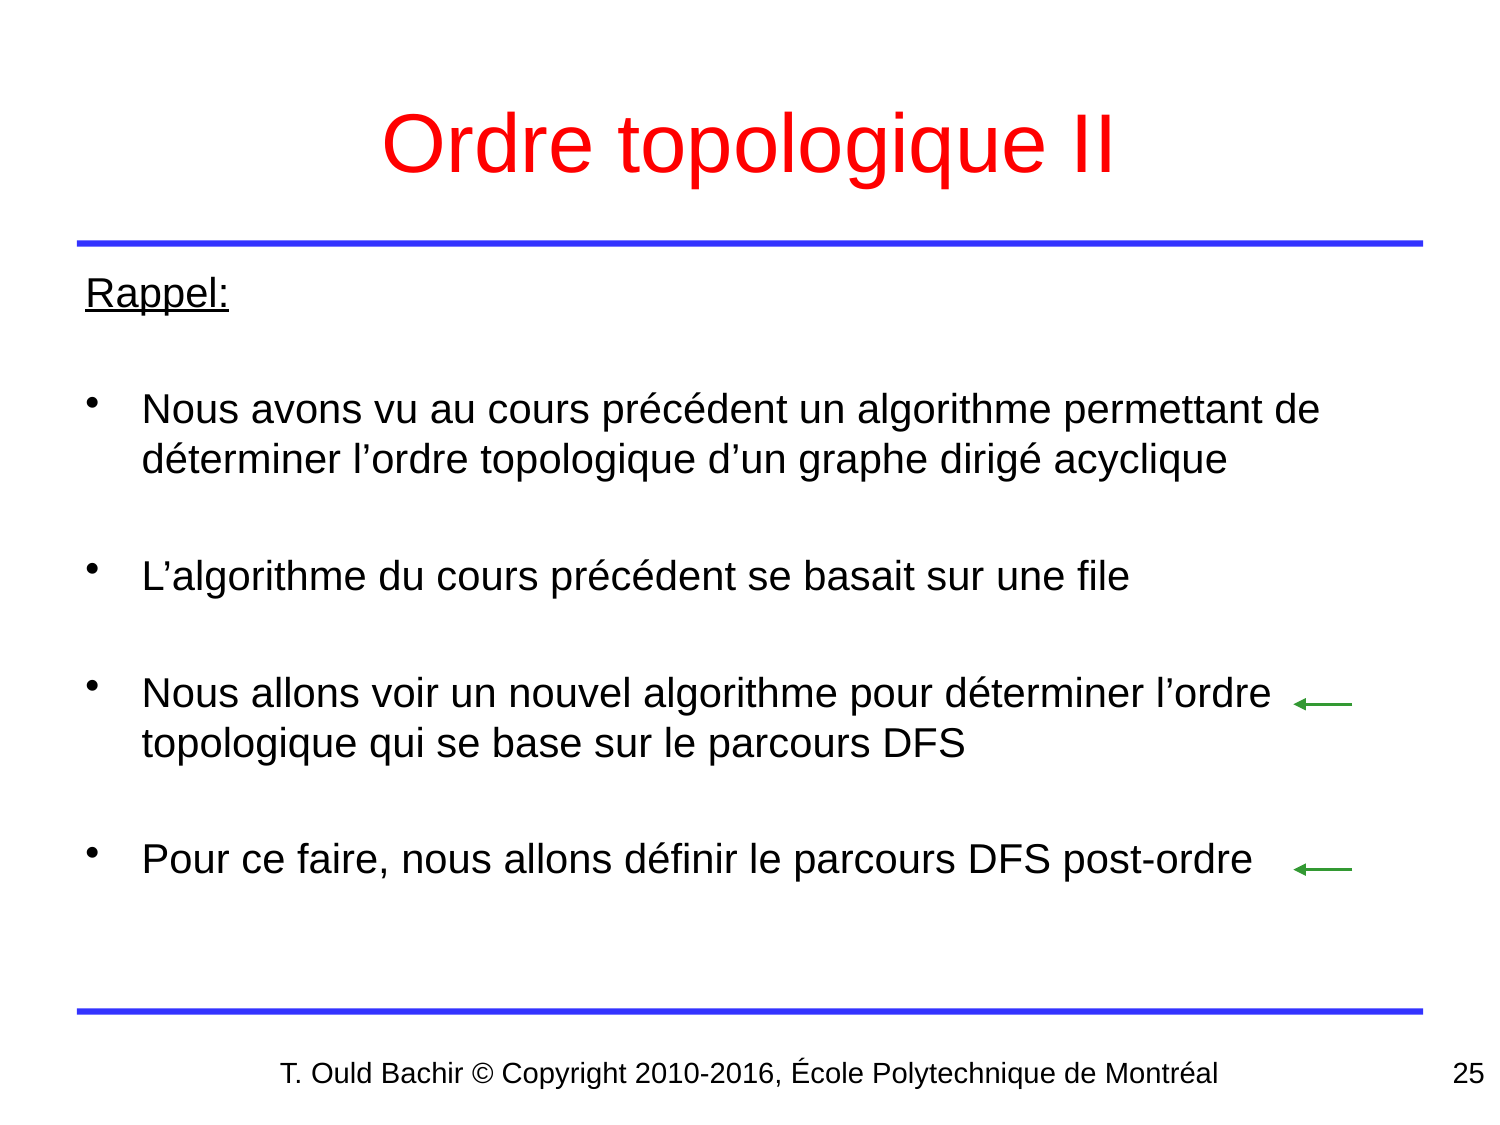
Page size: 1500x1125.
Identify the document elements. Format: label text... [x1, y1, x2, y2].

slide_number 25 [1149, 1046, 1500, 1125]
title Ordre topologique II [75, 45, 1425, 233]
list Rappel: Nous avons vu au cours précédent un algorithme permettant de déterminer l’ordre topologique d’un graphe dirigé acyclique L’algorithme du cours précédent se basait sur une file Nous allons voir un nouvel algorithme pour déterminer l’ordre topologique qui se base sur le parcours DFS Pour ce faire, nous allons définir le parcours DFS post-ordre [70, 257, 1421, 912]
footer T. Ould Bachir © Copyright 2010-2016, École Polytechnique de Montréal [0, 1046, 1149, 1125]
